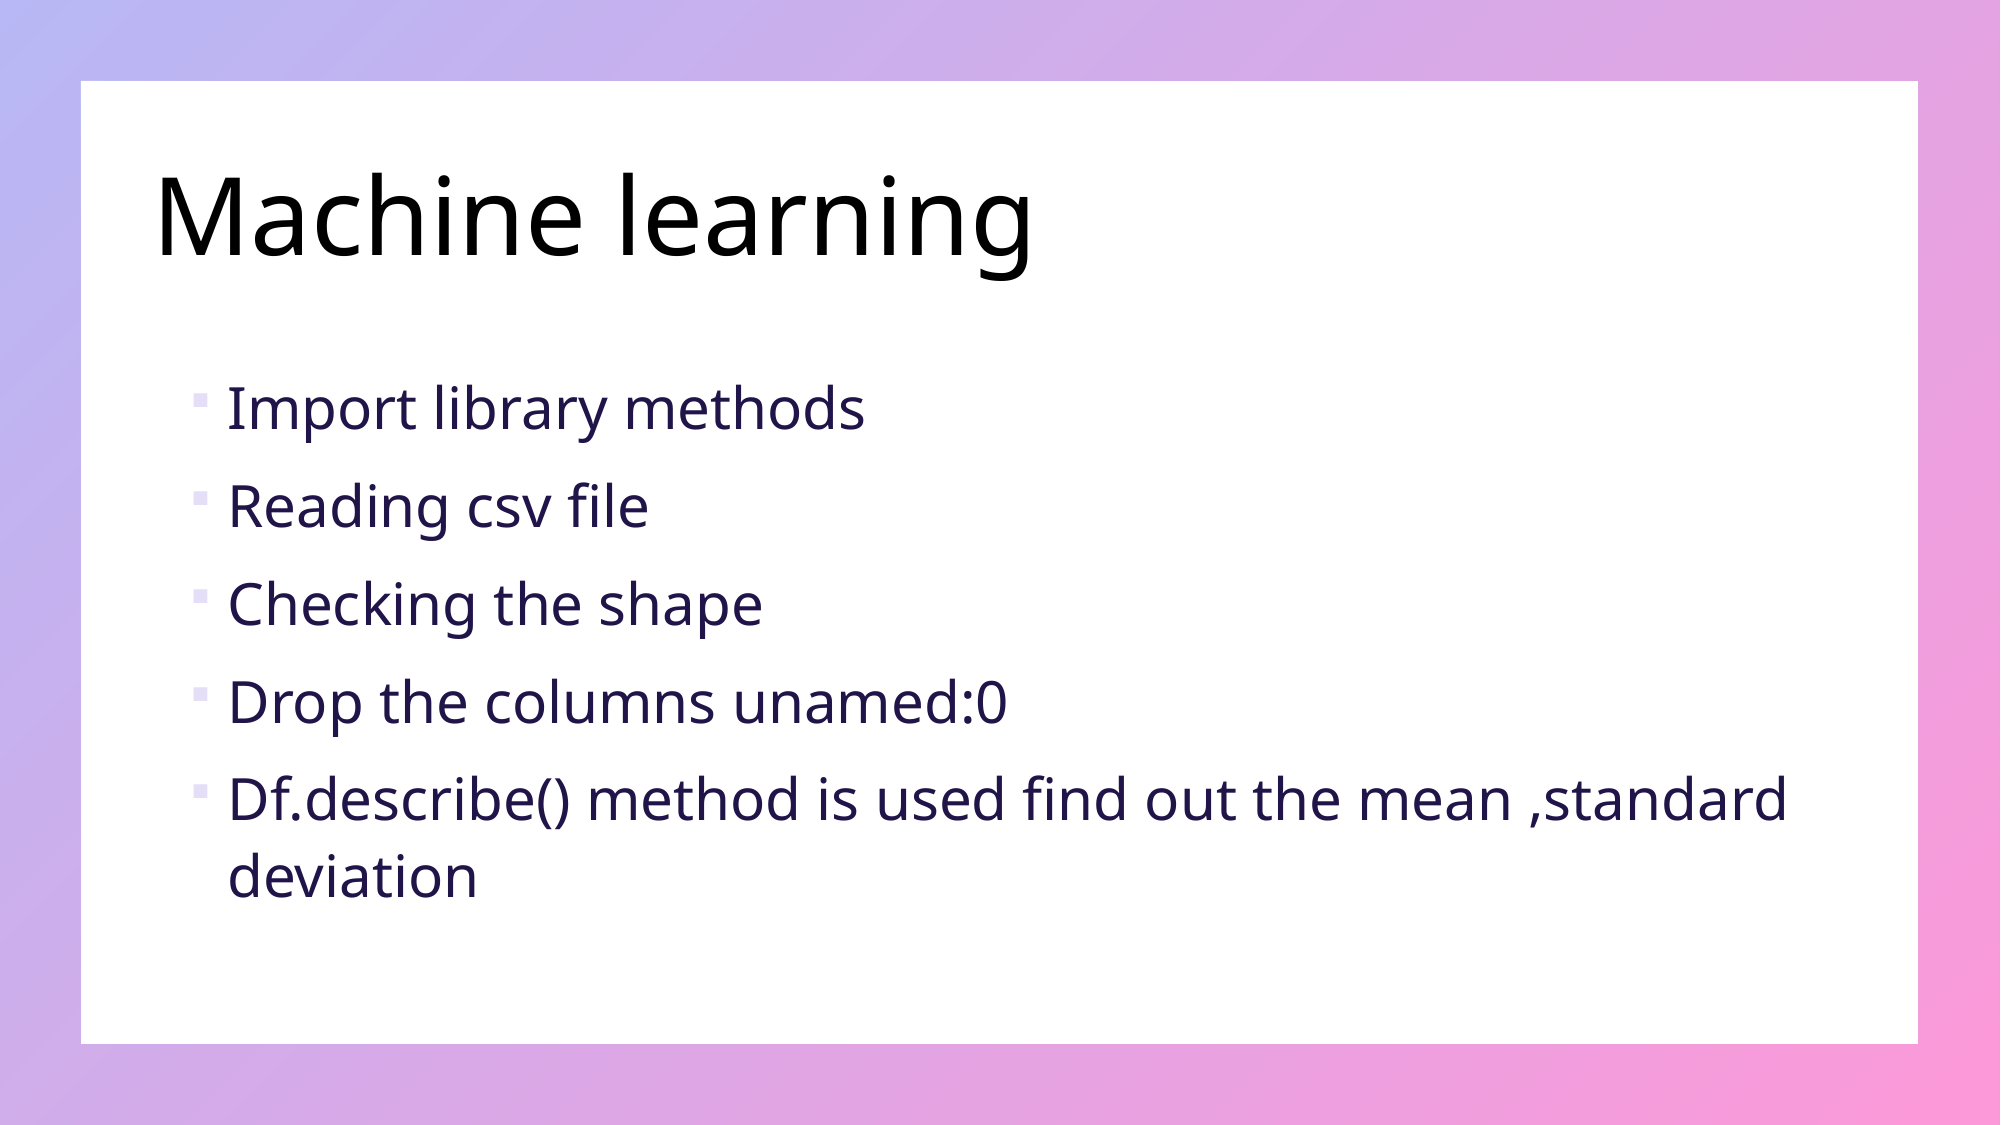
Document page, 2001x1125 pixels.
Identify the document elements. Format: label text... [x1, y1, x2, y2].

list Import library methods Reading csv file Checking the shape Drop the columns unamed:0 Df.describe() method is used find out the mean ,standard deviation [137, 357, 1863, 1014]
title Machine learning [137, 111, 1863, 330]
